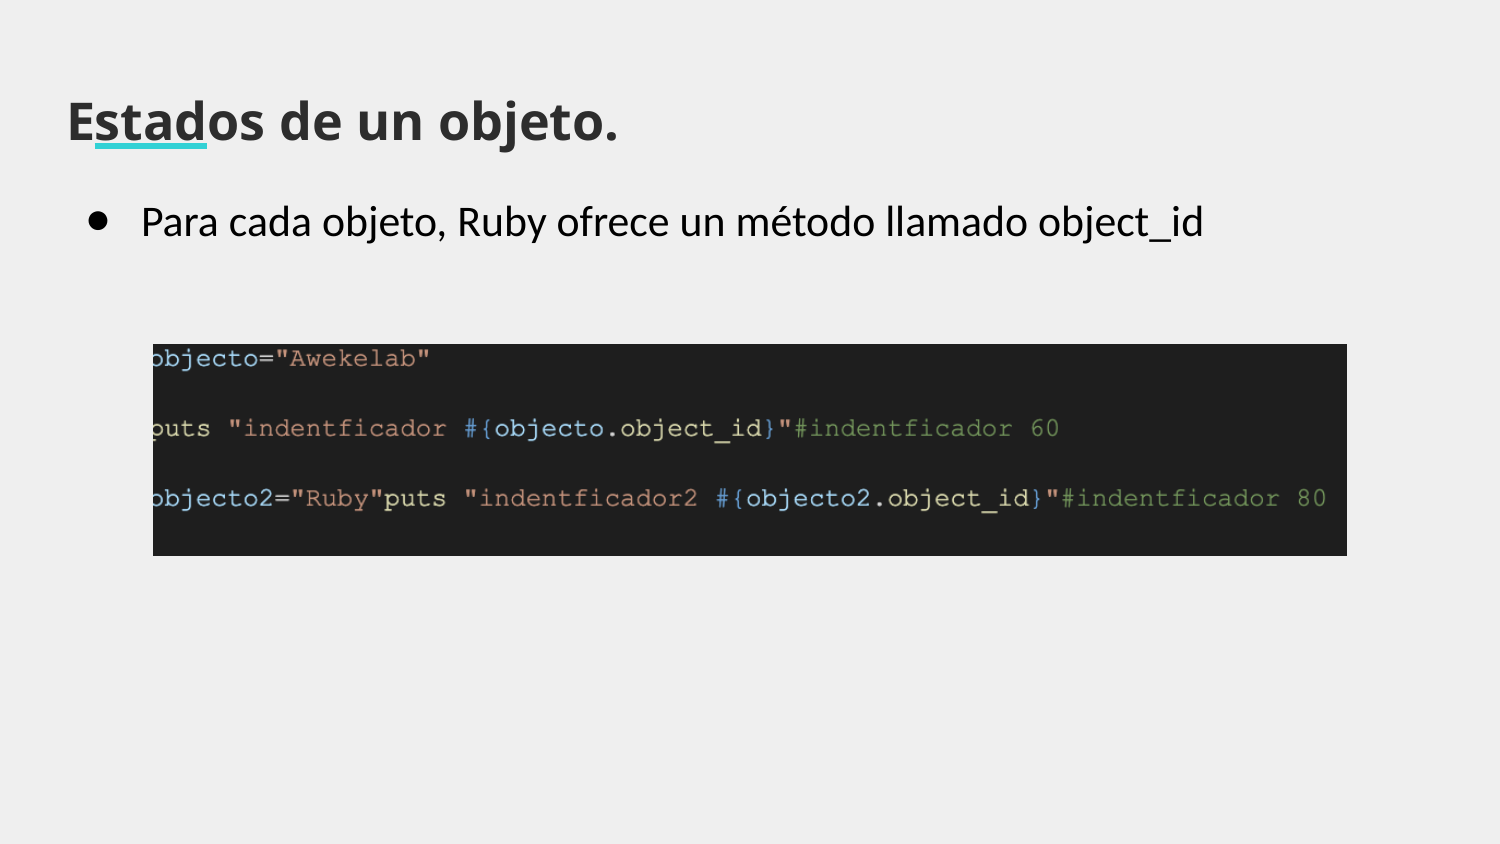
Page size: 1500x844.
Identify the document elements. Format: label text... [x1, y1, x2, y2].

list Para cada objeto, Ruby ofrece un método llamado object_id [51, 169, 1449, 731]
title Estados de un objeto. [51, 72, 1449, 167]
picture [153, 344, 1347, 556]
